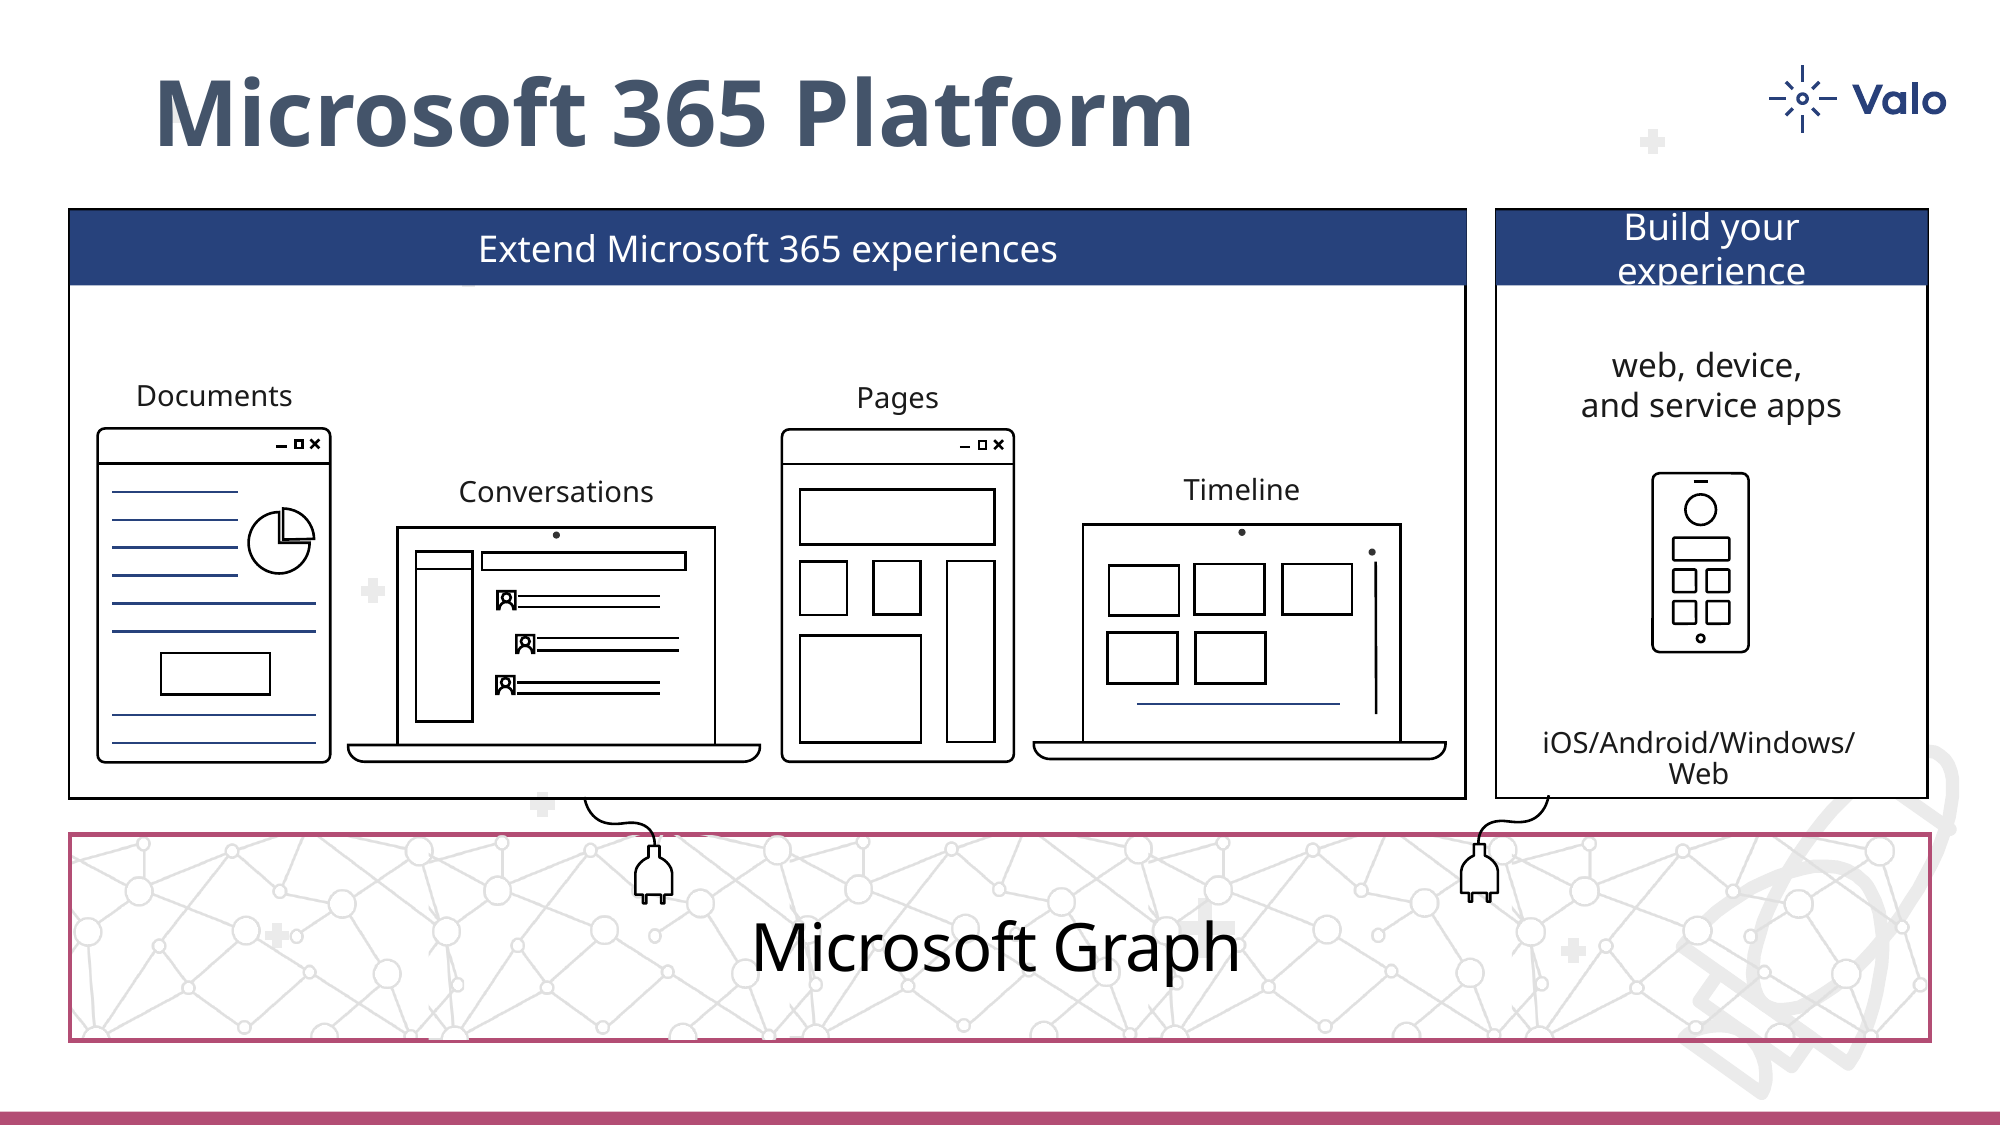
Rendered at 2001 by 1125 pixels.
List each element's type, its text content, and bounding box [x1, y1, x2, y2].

text_box iOS/Android/Windows/Web [1481, 703, 1917, 815]
text_box [68, 209, 1466, 799]
text_box Build your experience [1495, 210, 1928, 286]
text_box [774, 367, 1022, 762]
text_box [1461, 795, 1549, 902]
title Microsoft 365 Platform [137, 59, 1863, 278]
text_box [1652, 473, 1749, 653]
text_box 1 [69, 833, 1931, 1042]
text_box web, device, and service apps [1495, 208, 1929, 799]
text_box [90, 365, 339, 763]
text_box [584, 797, 673, 904]
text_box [348, 461, 760, 762]
text_box Extend Microsoft 365 experiences [853, 210, 1467, 286]
picture [69, 834, 1928, 1041]
text_box Extend Microsoft 365 experiences [69, 210, 584, 286]
text_box [584, 210, 853, 288]
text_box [1033, 459, 1446, 760]
